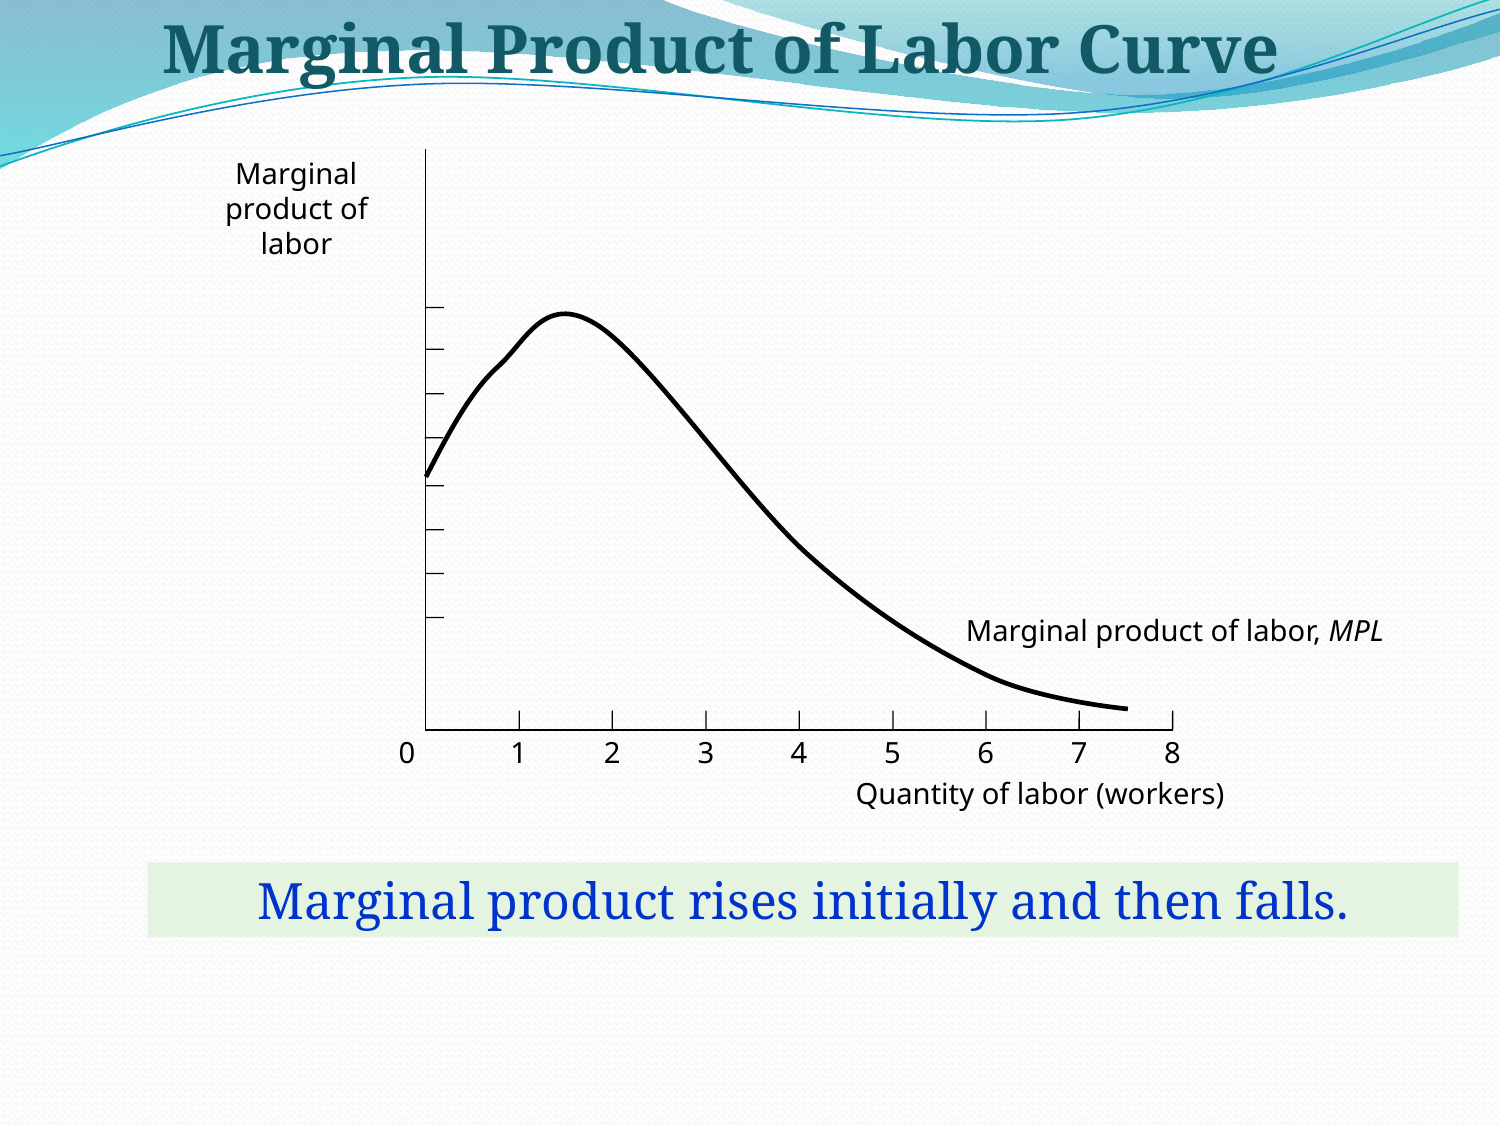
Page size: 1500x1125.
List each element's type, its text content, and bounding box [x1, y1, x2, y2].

text_box Marginal product of labor [193, 155, 399, 261]
text_box 8 [1164, 734, 1182, 770]
text_box 7 [1070, 734, 1089, 770]
text_box [425, 313, 1128, 710]
text_box 2 [603, 734, 622, 770]
text_box 6 [977, 734, 995, 770]
text_box 1 [510, 734, 528, 770]
text_box Quantity of labor (workers) [855, 775, 1225, 811]
text_box Marginal product of labor, MPL [1023, 612, 1384, 648]
text_box [425, 148, 1173, 730]
text_box 4 [790, 734, 808, 770]
text_box Marginal Product of Labor Curve [147, 0, 1459, 95]
text_box 5 [884, 734, 902, 770]
text_box Marginal product rises initially and then falls. [147, 862, 1459, 938]
text_box 0 [398, 734, 416, 770]
text_box 3 [697, 734, 715, 770]
